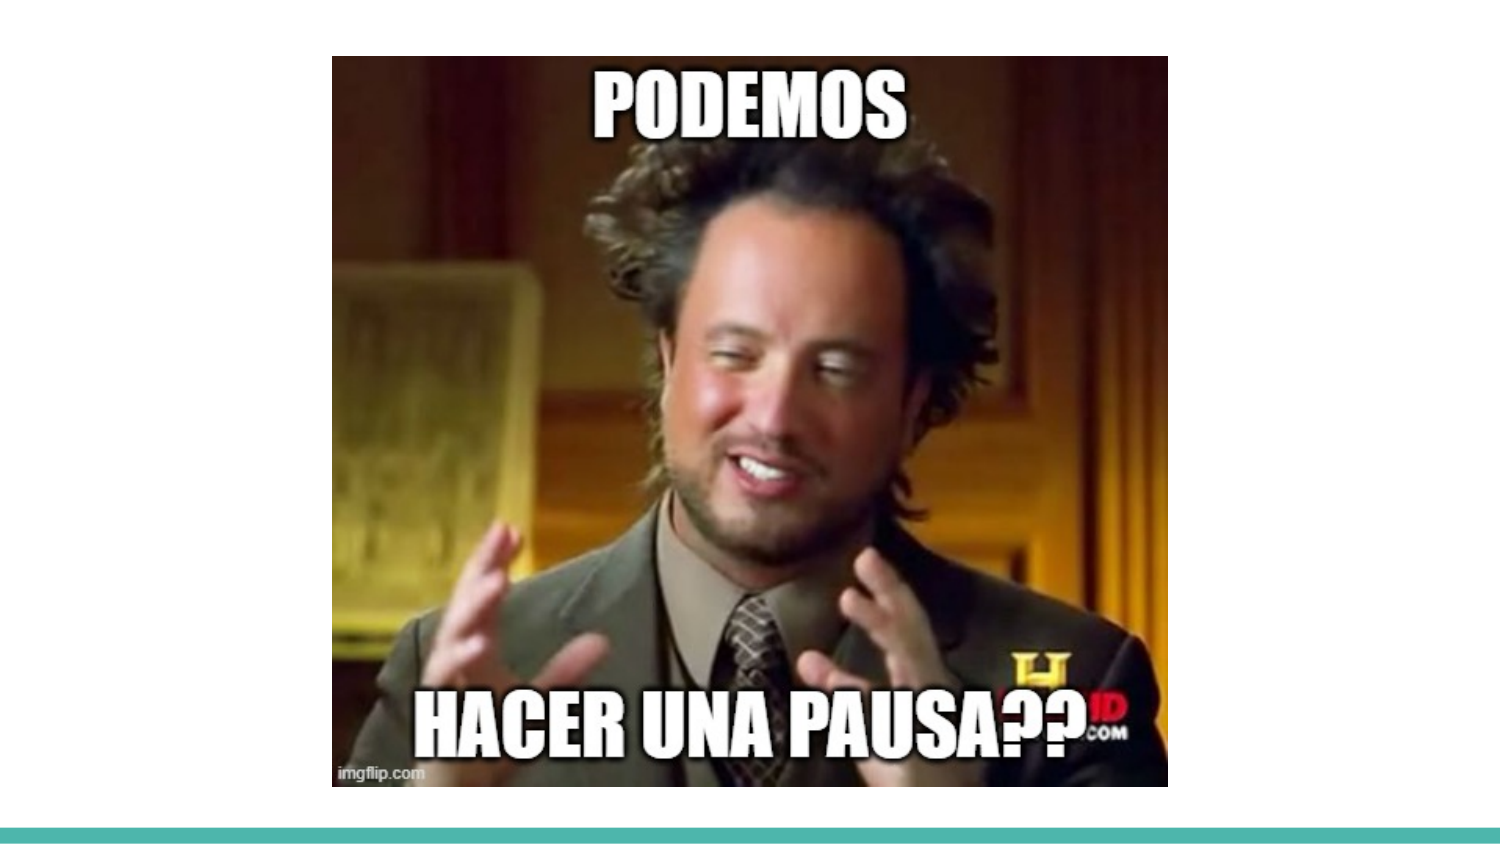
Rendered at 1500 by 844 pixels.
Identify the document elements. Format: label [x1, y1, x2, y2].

picture [332, 56, 1168, 787]
